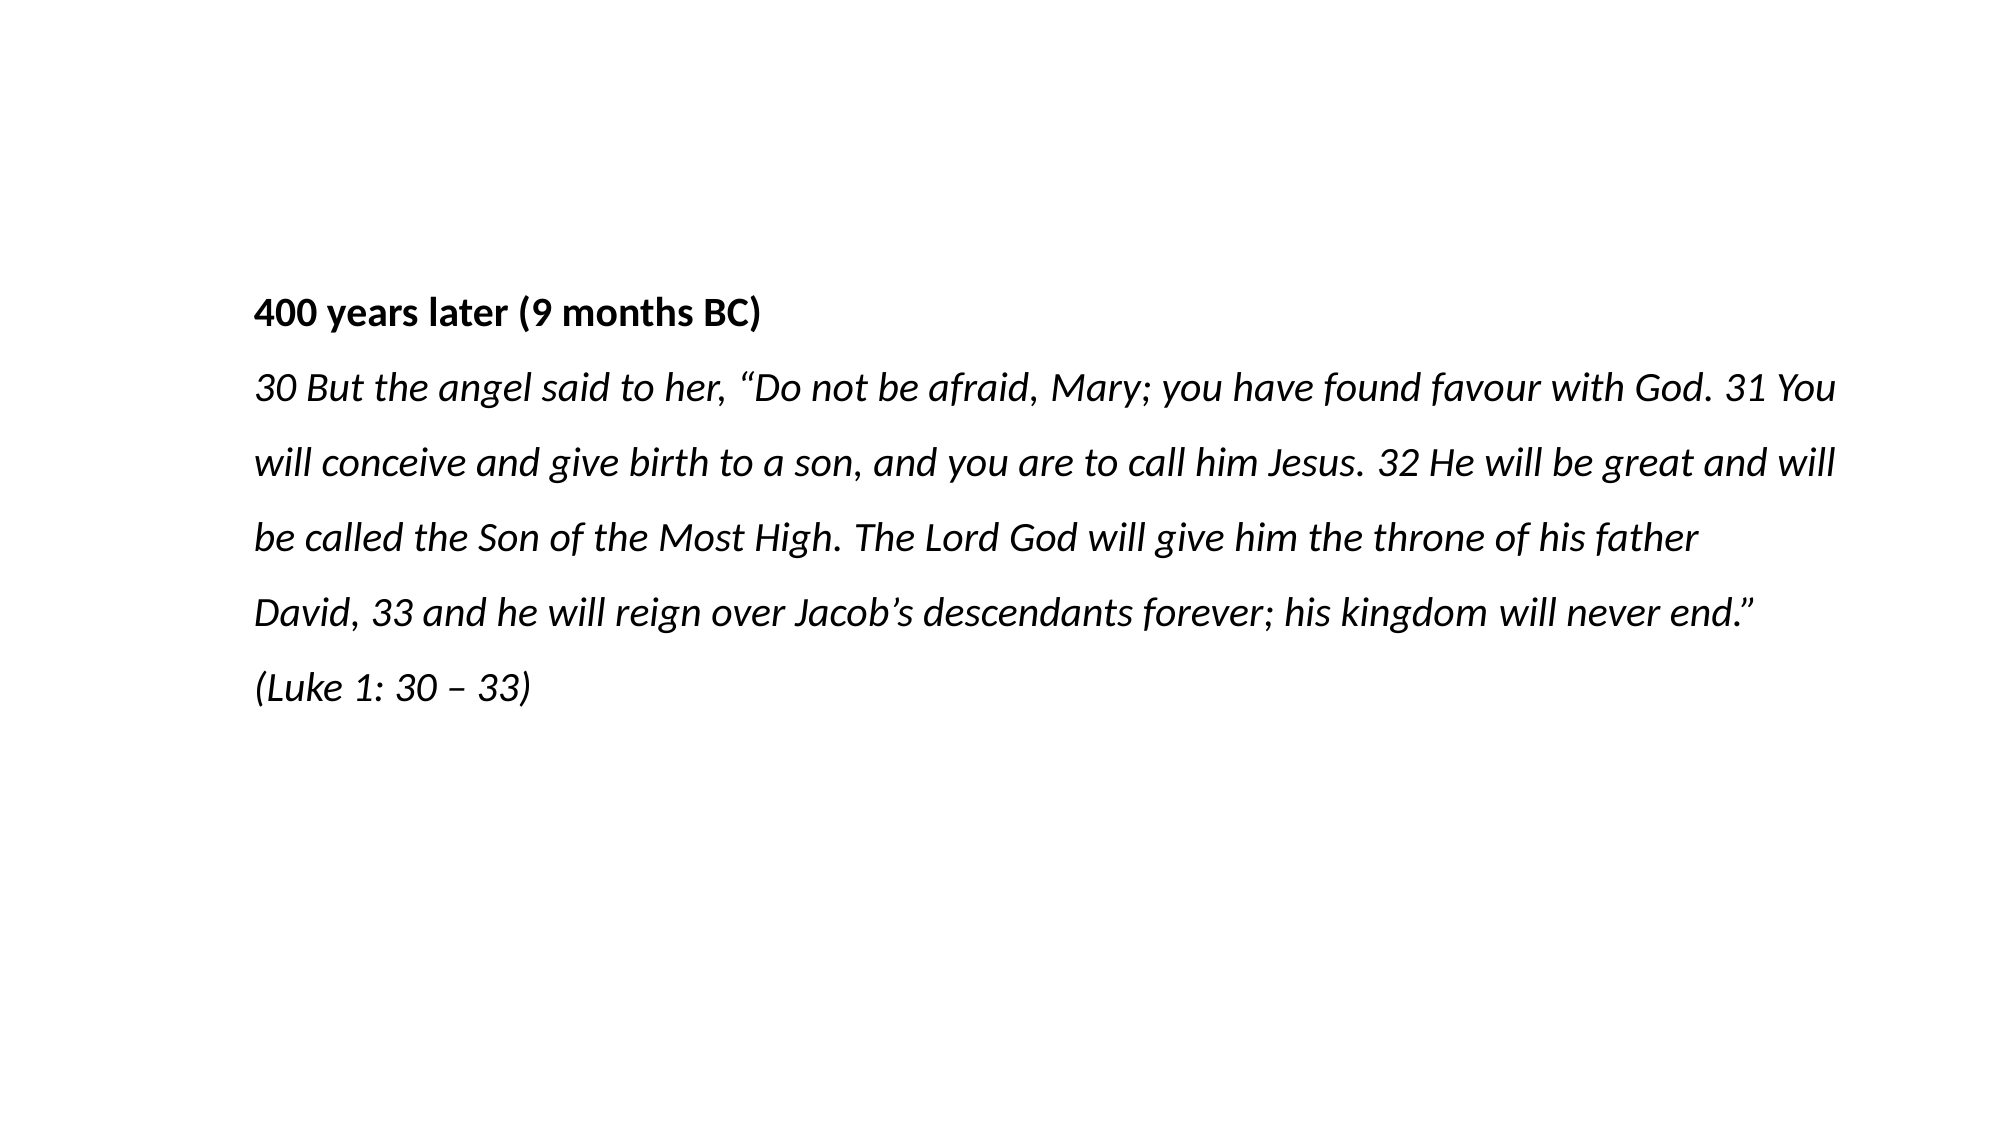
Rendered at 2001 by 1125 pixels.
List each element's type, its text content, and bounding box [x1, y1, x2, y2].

text_box 400 years later (9 months BC) 30 But the angel said to her, “Do not be afraid, Mary; you have found favour with God. 31 You will conceive and give birth to a son, and you are to call him Jesus. 32 He will be great and will be called the Son of the Most High. The Lord God will give him the throne of his father David, 33 and he will reign over Jacob’s descendants forever; his kingdom will never end.” (Luke 1: 30 – 33) [126, 252, 1859, 717]
